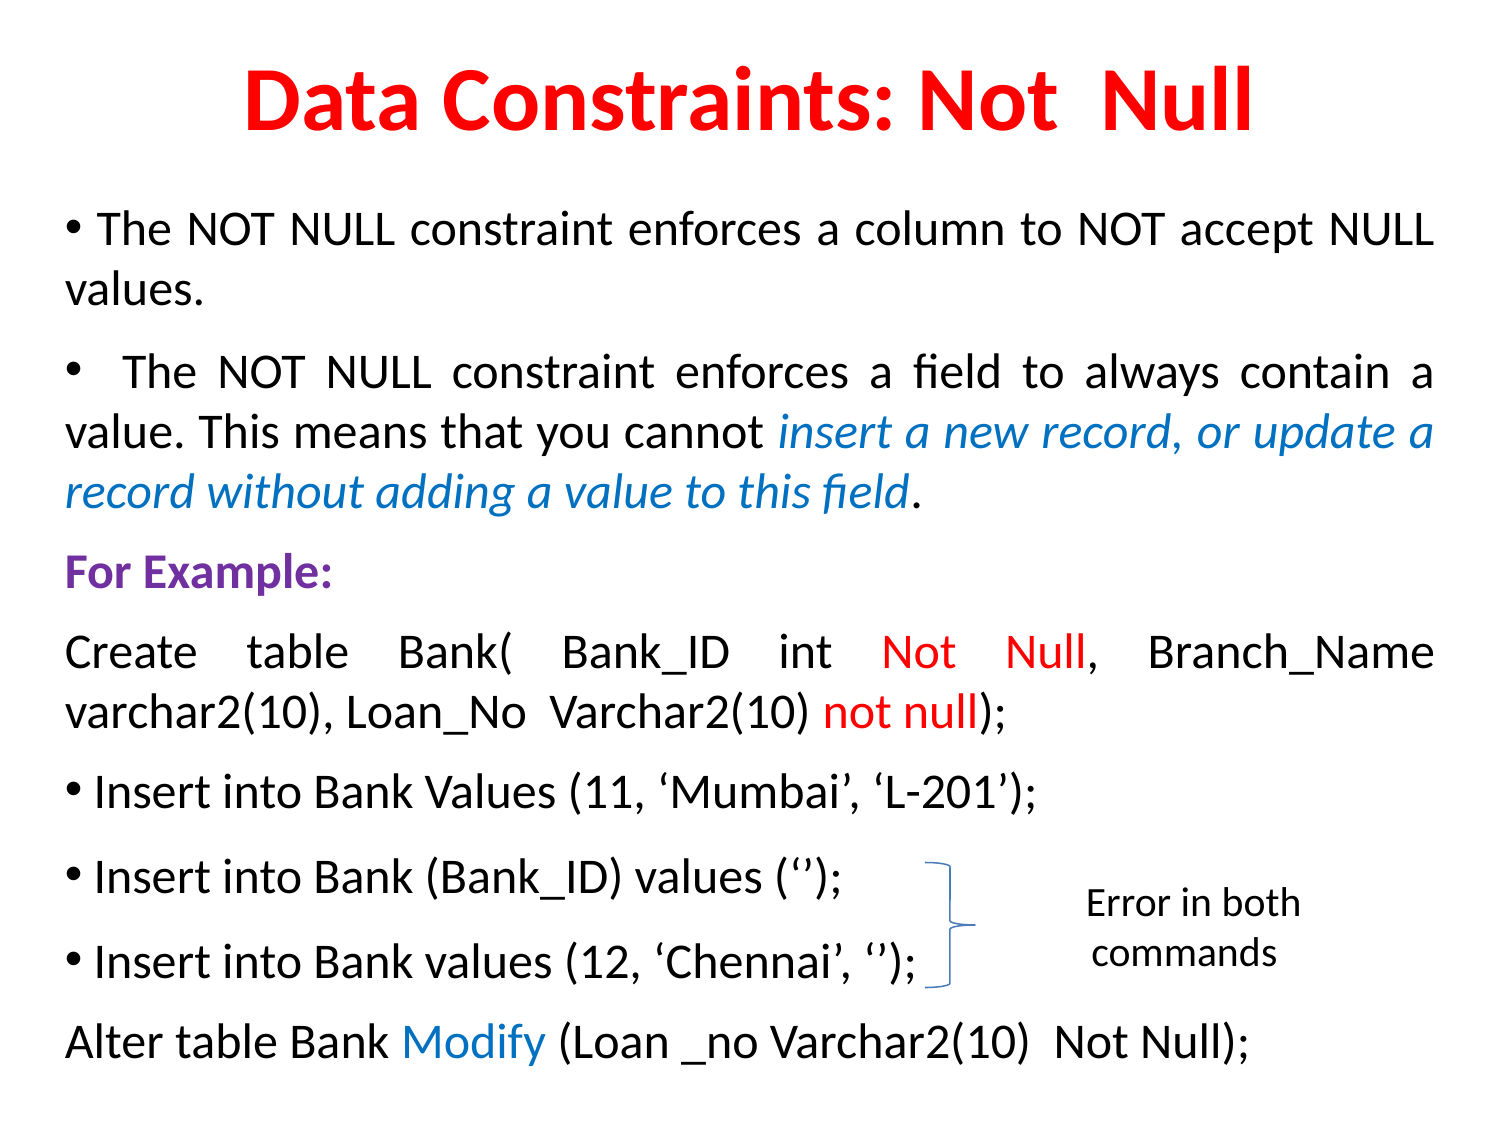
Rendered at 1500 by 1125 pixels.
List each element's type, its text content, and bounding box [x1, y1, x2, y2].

text_box Error in both commands [985, 873, 1402, 977]
title Data Constraints: Not Null [75, 0, 1425, 188]
text_box The NOT NULL constraint enforces a column to NOT accept NULL values. The NOT NULL constraint enforces a field to always contain a value. This means that you cannot insert a new record, or update a record without adding a value to this field. For Example: Create table Bank( Bank_ID int Not Null, Branch_Name varchar2(10), Loan_No Varchar2(10) not null); Insert into Bank Values (11, ‘Mumbai’, ‘L-201’); Insert into Bank (Bank_ID) values (‘’); Insert into Bank values (12, ‘Chennai’, ‘’); Alter table Bank Modify (Loan _no Varchar2(10) Not Null); [50, 188, 1450, 1125]
text_box [924, 861, 976, 989]
